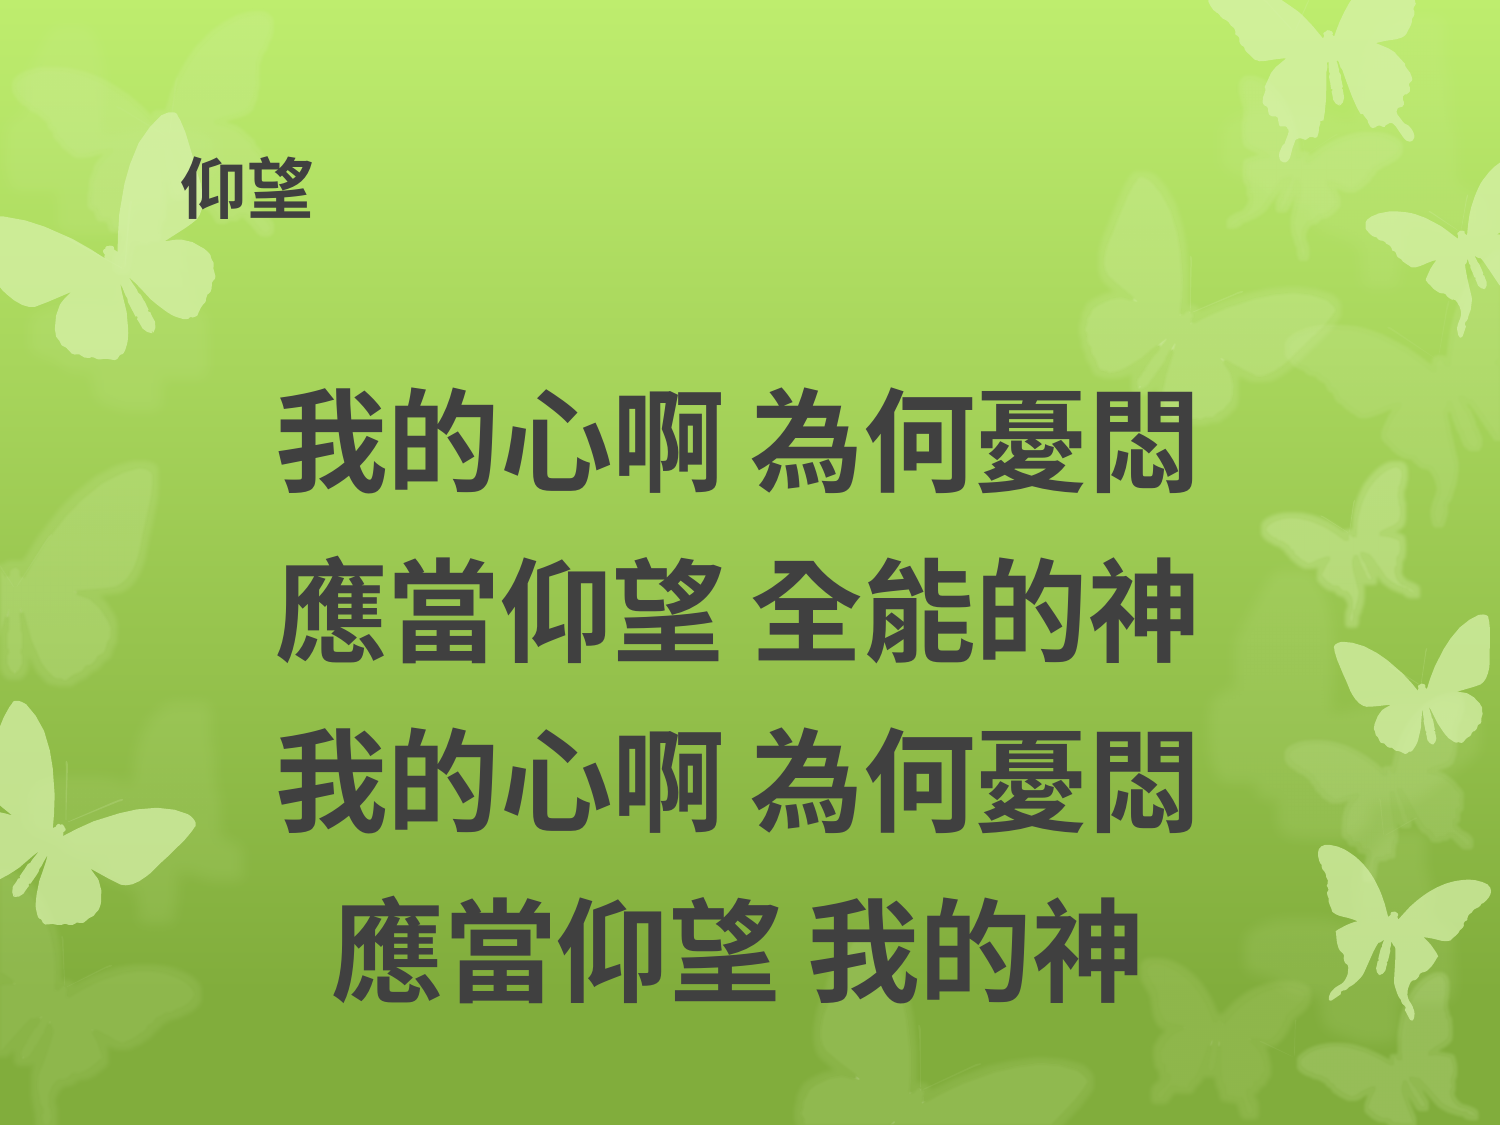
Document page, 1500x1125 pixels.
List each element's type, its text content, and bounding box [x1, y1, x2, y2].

title 仰望 [165, 110, 1335, 262]
list 我的心啊 為何憂悶 應當仰望 全能的神 我的心啊 為何憂悶 應當仰望 我的神 [0, 262, 1477, 1125]
